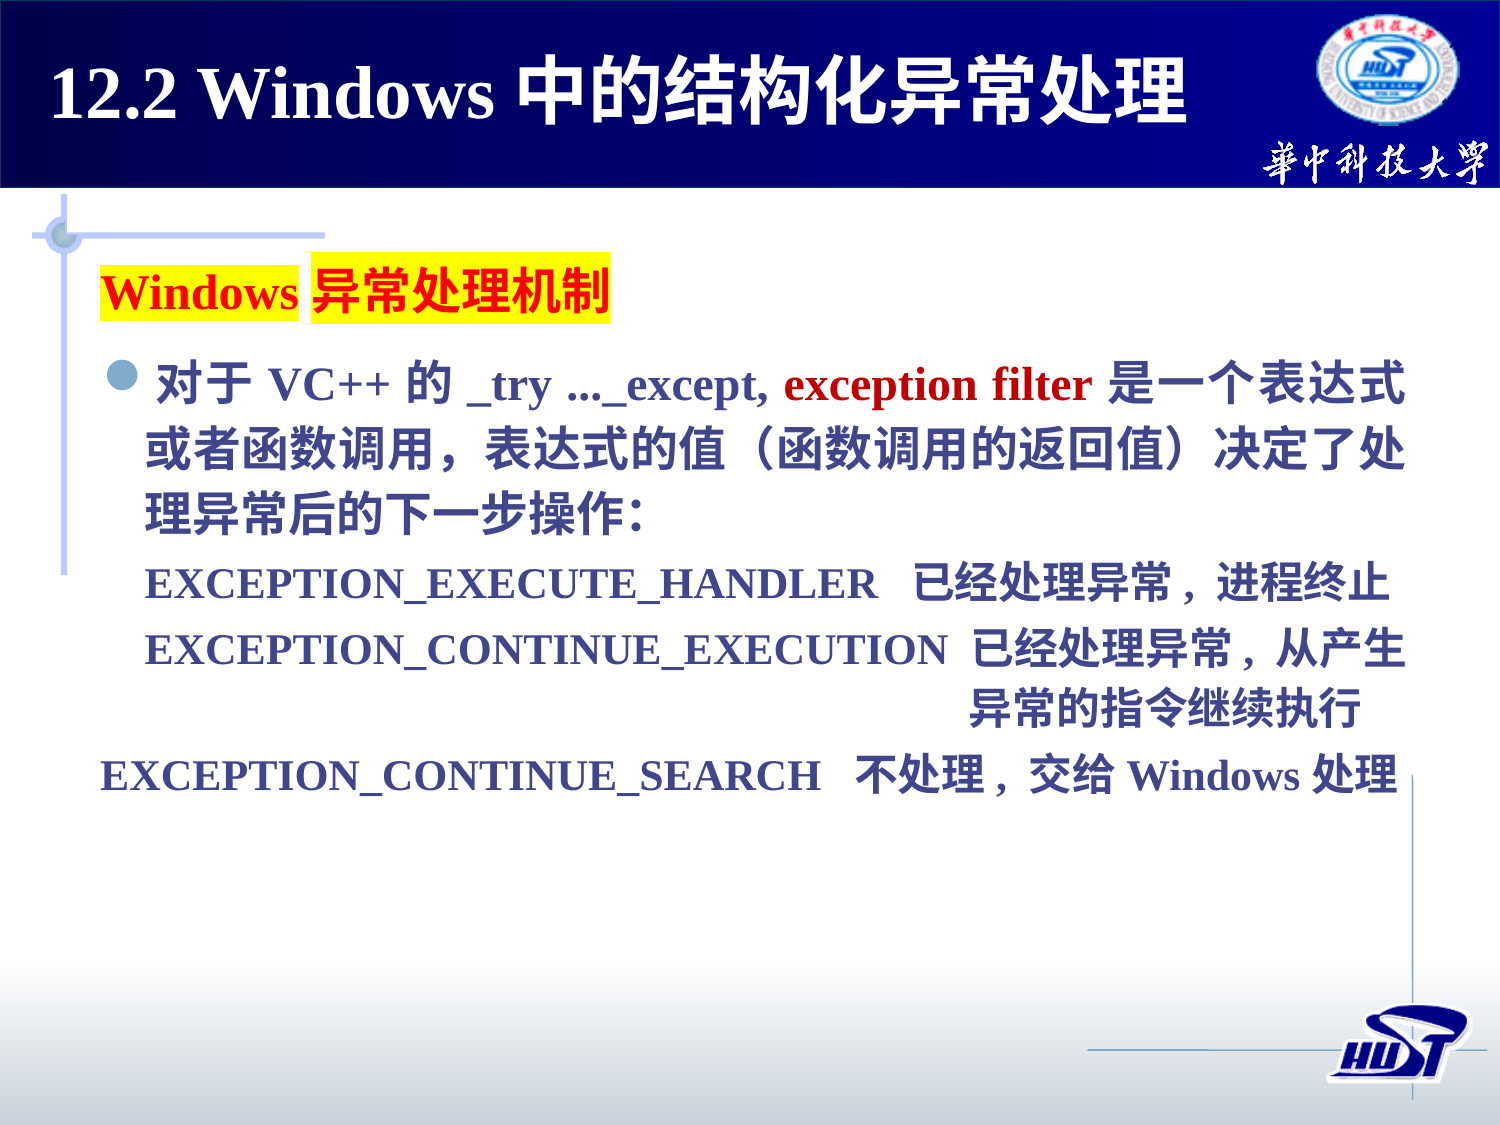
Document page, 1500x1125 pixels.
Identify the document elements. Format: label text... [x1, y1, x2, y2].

picture [1316, 14, 1460, 126]
text_box 12.2 Windows中的结构化异常处理 [33, 53, 1317, 140]
text_box Windows异常处理机制 对于VC++的_try ..._except, exception filter是一个表达式或者函数调用，表达式的值（函数调用的返回值）决定了处理异常后的下一步操作： EXCEPTION_EXECUTE_HANDLER 已经处理异常, 进程终止 EXCEPTION_CONTINUE_EXECUTION 已经处理异常, 从产生异常的指令继续执行 EXCEPTION_CONTINUE_SEARCH 不处理, 交给Windows处理 [85, 237, 1422, 807]
picture [1262, 140, 1488, 185]
